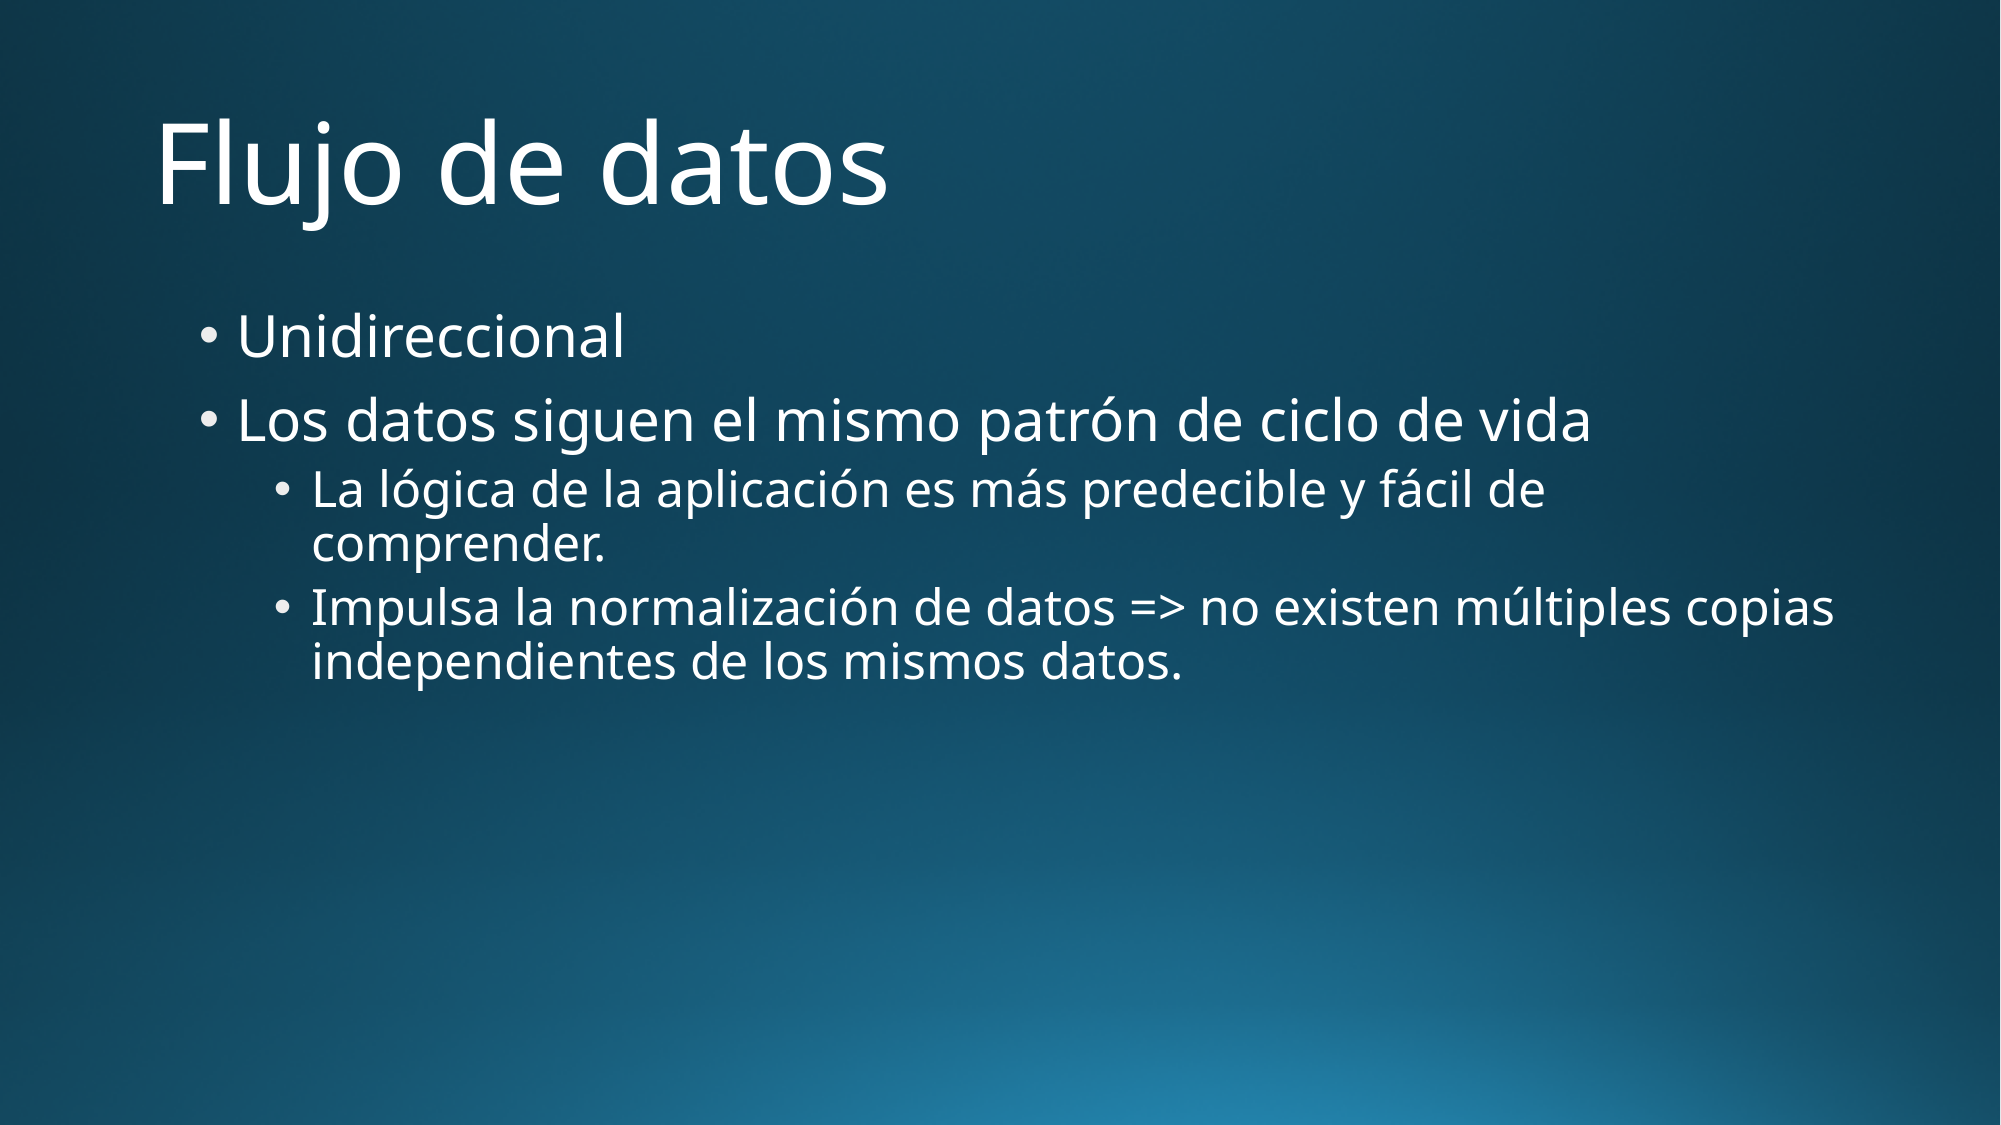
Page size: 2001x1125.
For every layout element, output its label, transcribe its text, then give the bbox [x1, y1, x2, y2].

picture [0, 0, 2001, 1125]
list Unidireccional Los datos siguen el mismo patrón de ciclo de vida La lógica de la aplicación es más predecible y fácil de comprender. Impulsa la normalización de datos => no existen múltiples copias independientes de los mismos datos. [183, 299, 1863, 1014]
title Flujo de datos [137, 59, 1863, 278]
